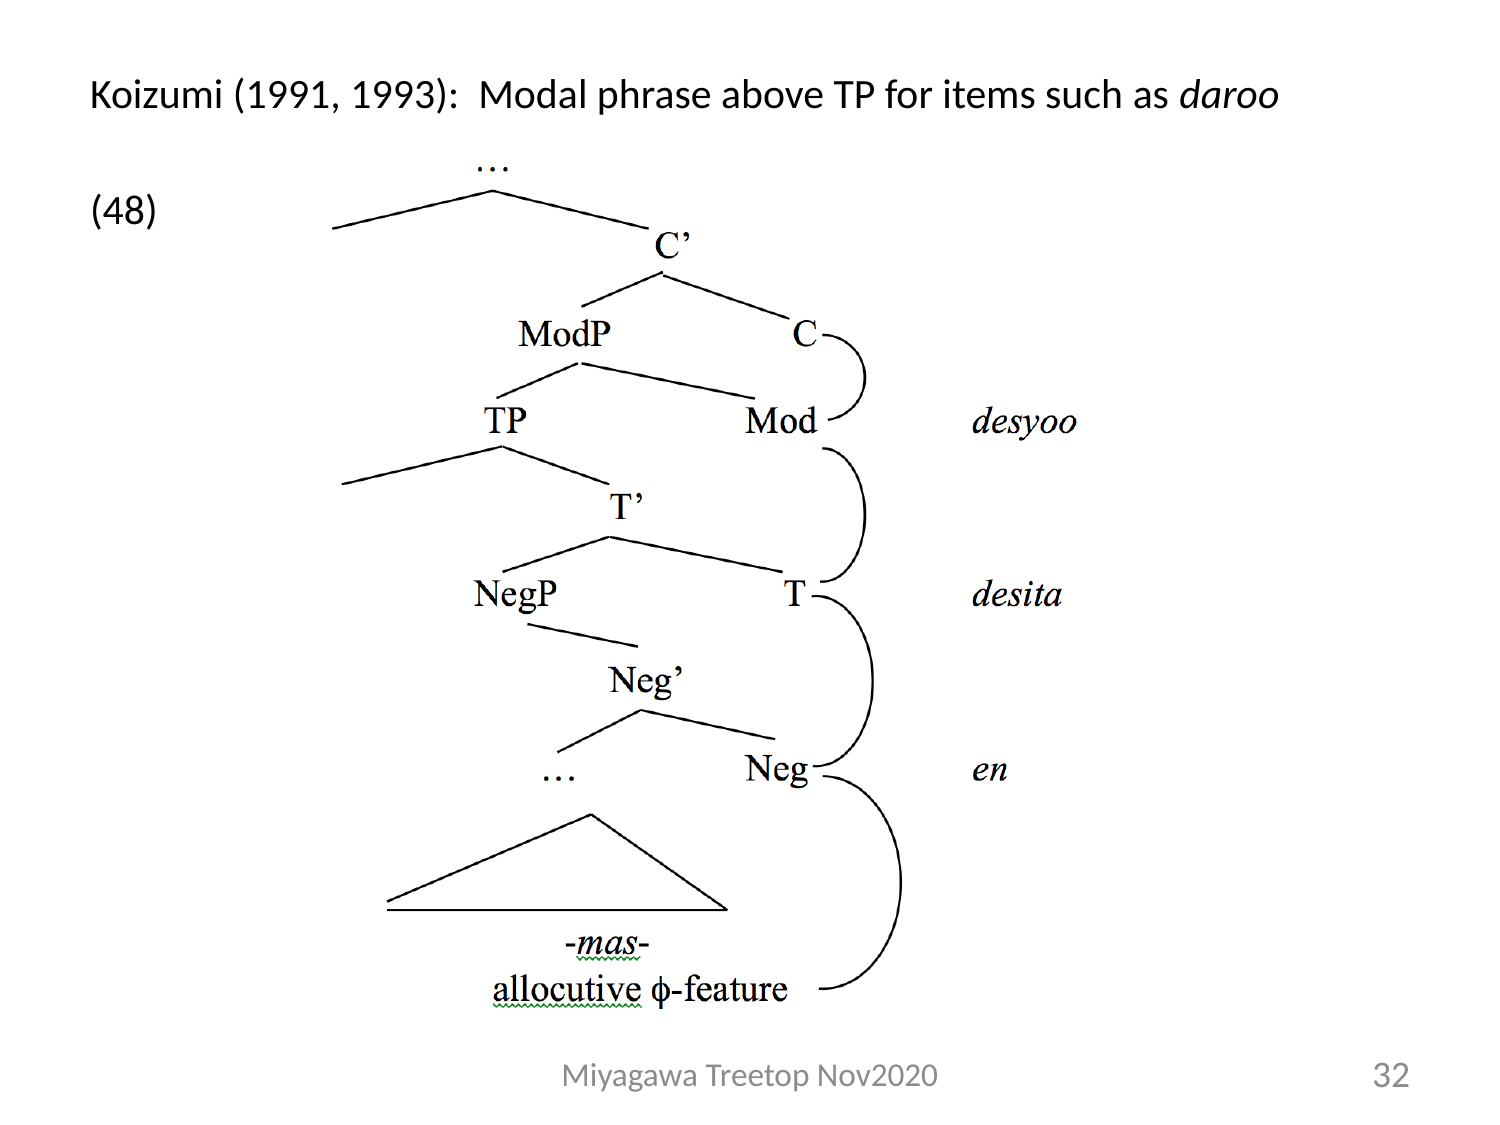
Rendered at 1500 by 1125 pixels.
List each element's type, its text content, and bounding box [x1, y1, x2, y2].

footer Miyagawa Treetop Nov2020 [512, 1051, 988, 1103]
slide_number 32 [1074, 1042, 1425, 1103]
list Koizumi (1991, 1993): Modal phrase above TP for items such as daroo (48) [75, 59, 1453, 1005]
picture [249, 130, 1129, 1043]
